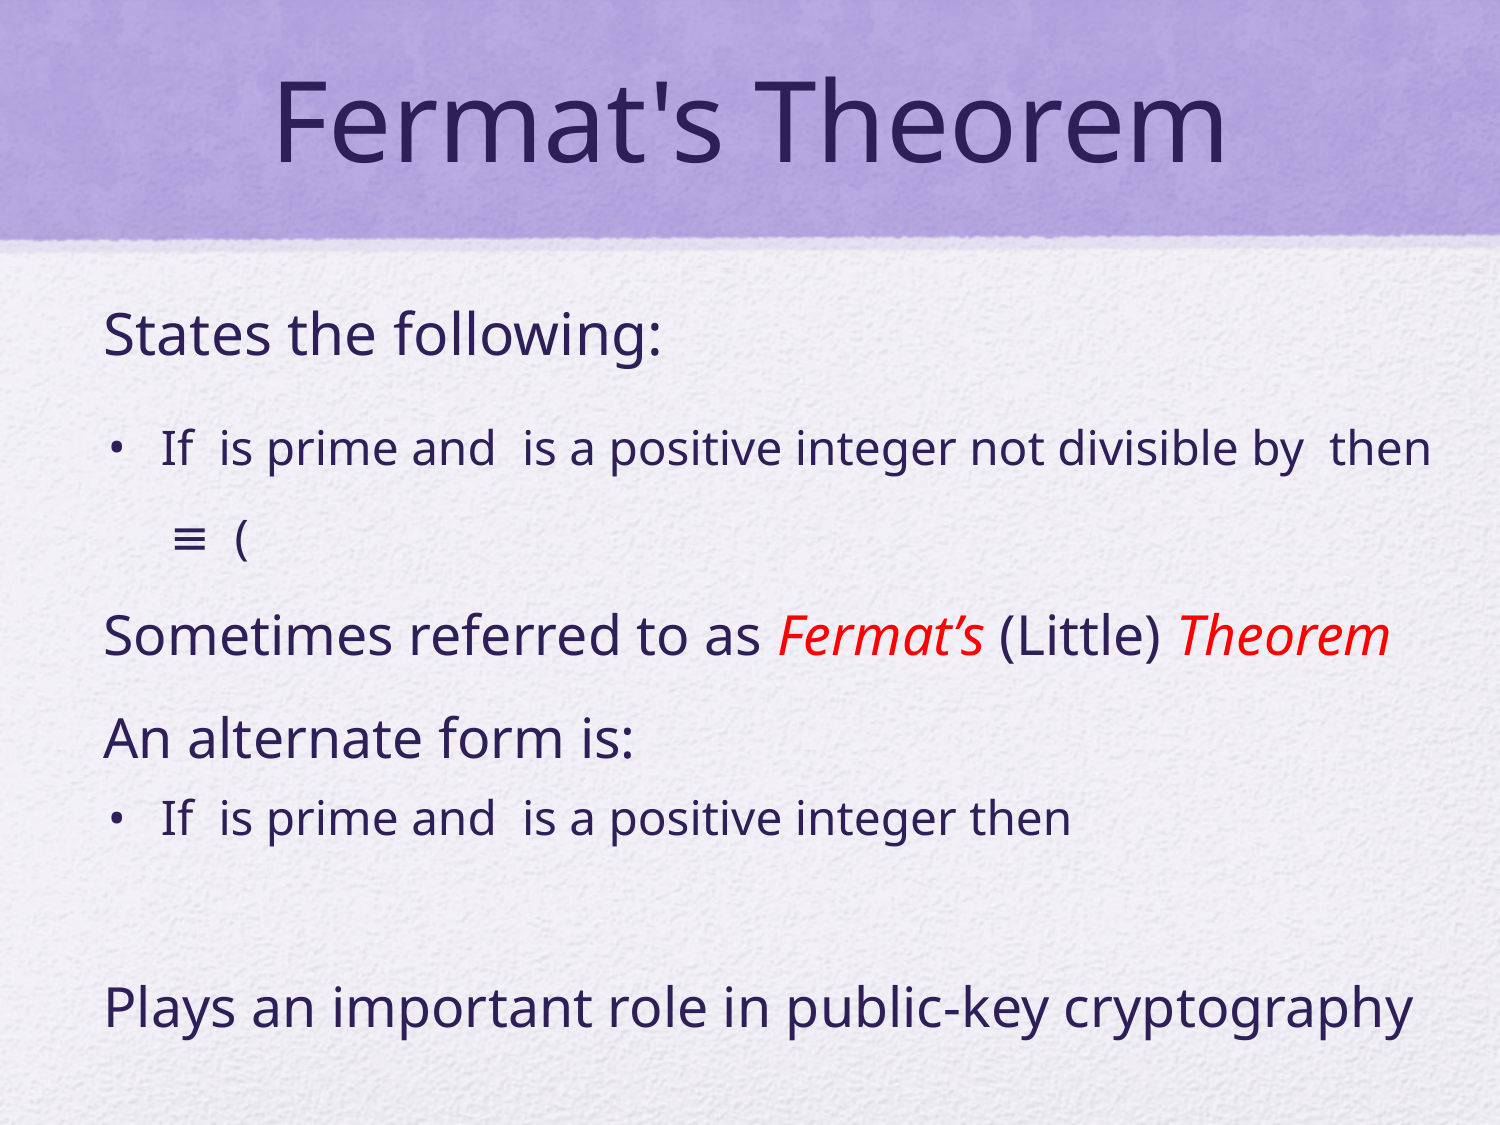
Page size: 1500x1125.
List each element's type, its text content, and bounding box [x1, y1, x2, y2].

picture [0, 225, 1500, 1125]
title Fermat's Theorem [129, 6, 1373, 239]
